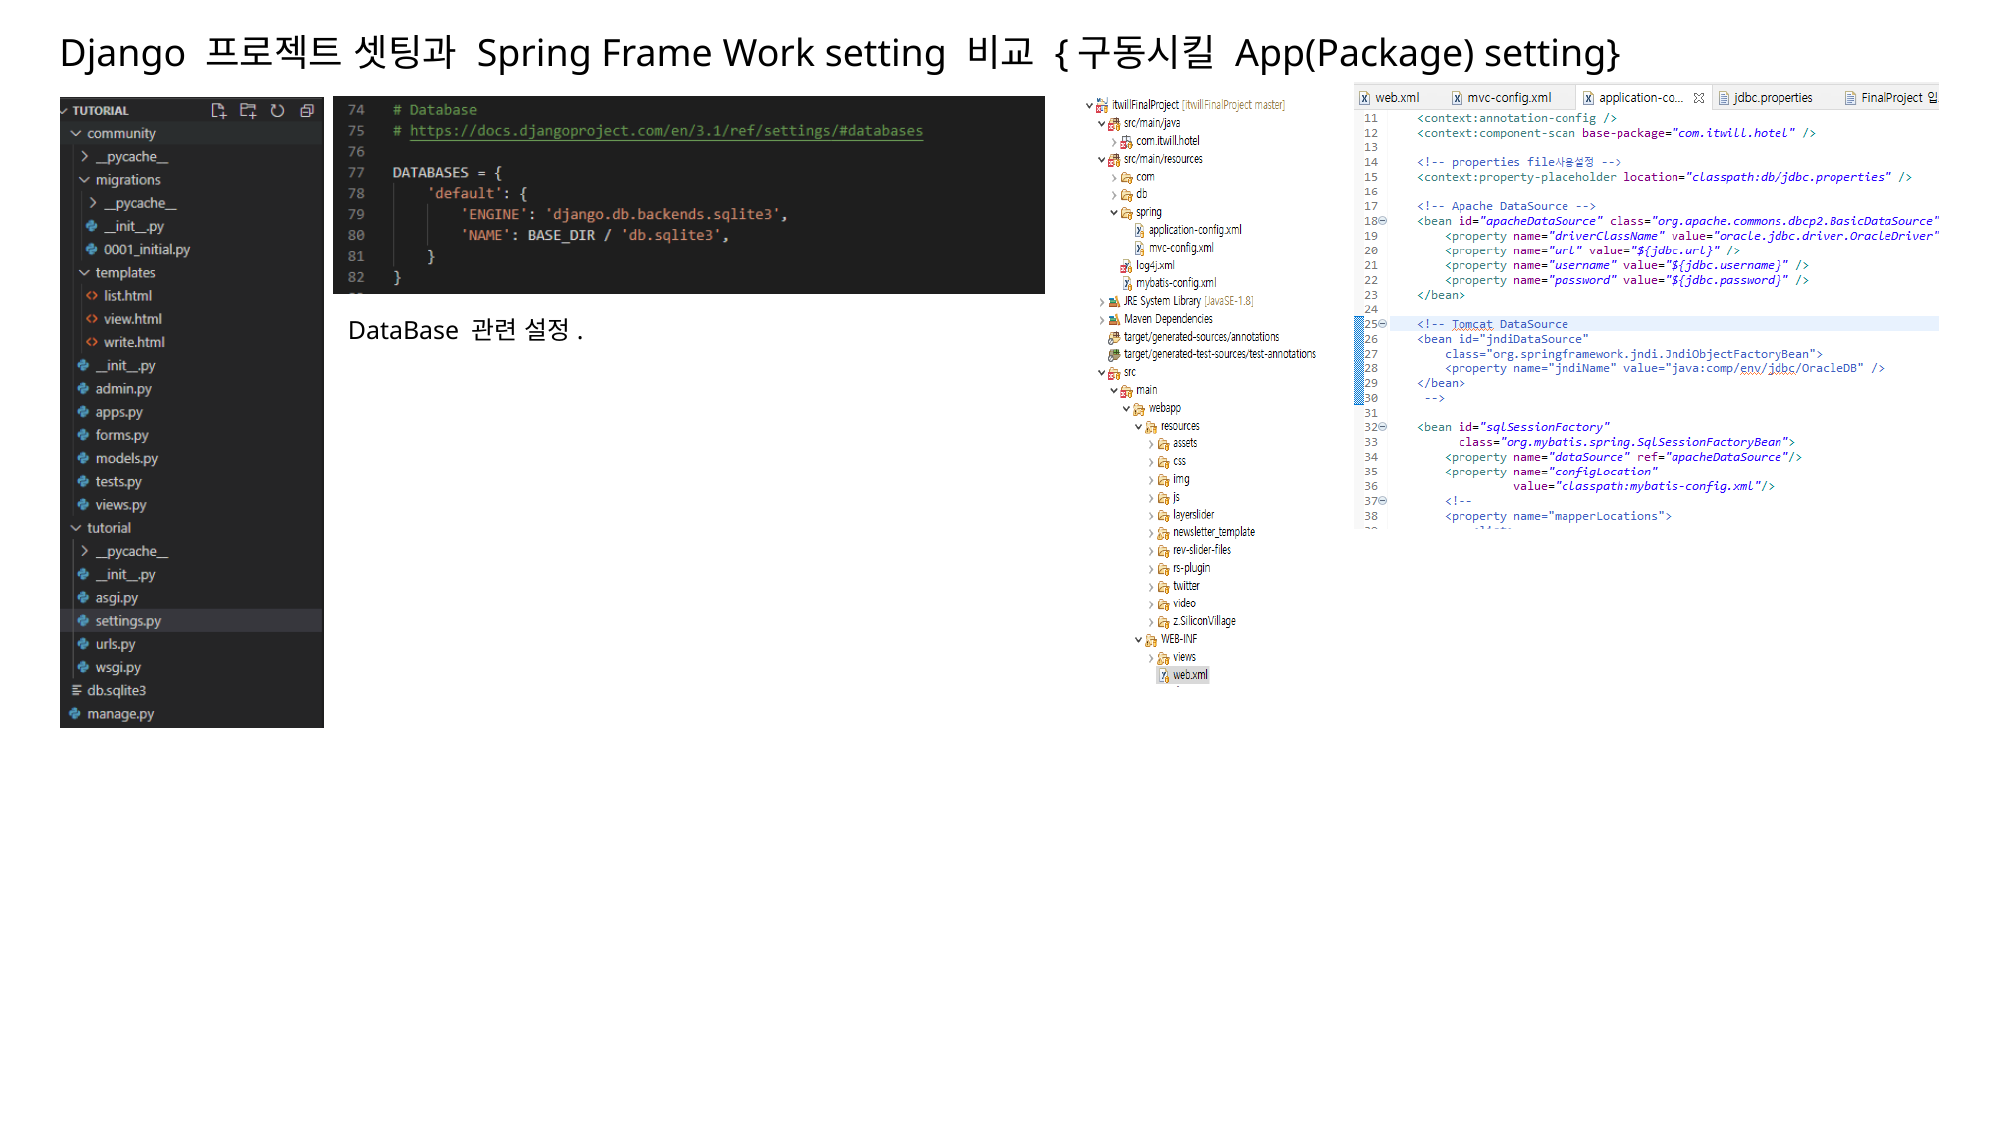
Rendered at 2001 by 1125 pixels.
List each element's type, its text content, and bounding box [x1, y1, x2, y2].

picture [1080, 82, 1939, 687]
text_box DataBase 관련 설정. [333, 306, 1045, 352]
text_box Django 프로젝트 셋팅과 Spring Frame Work setting 비교 {구동시킬 App(Package) setting} [44, 21, 1892, 82]
picture [333, 96, 1045, 294]
picture [60, 97, 324, 728]
